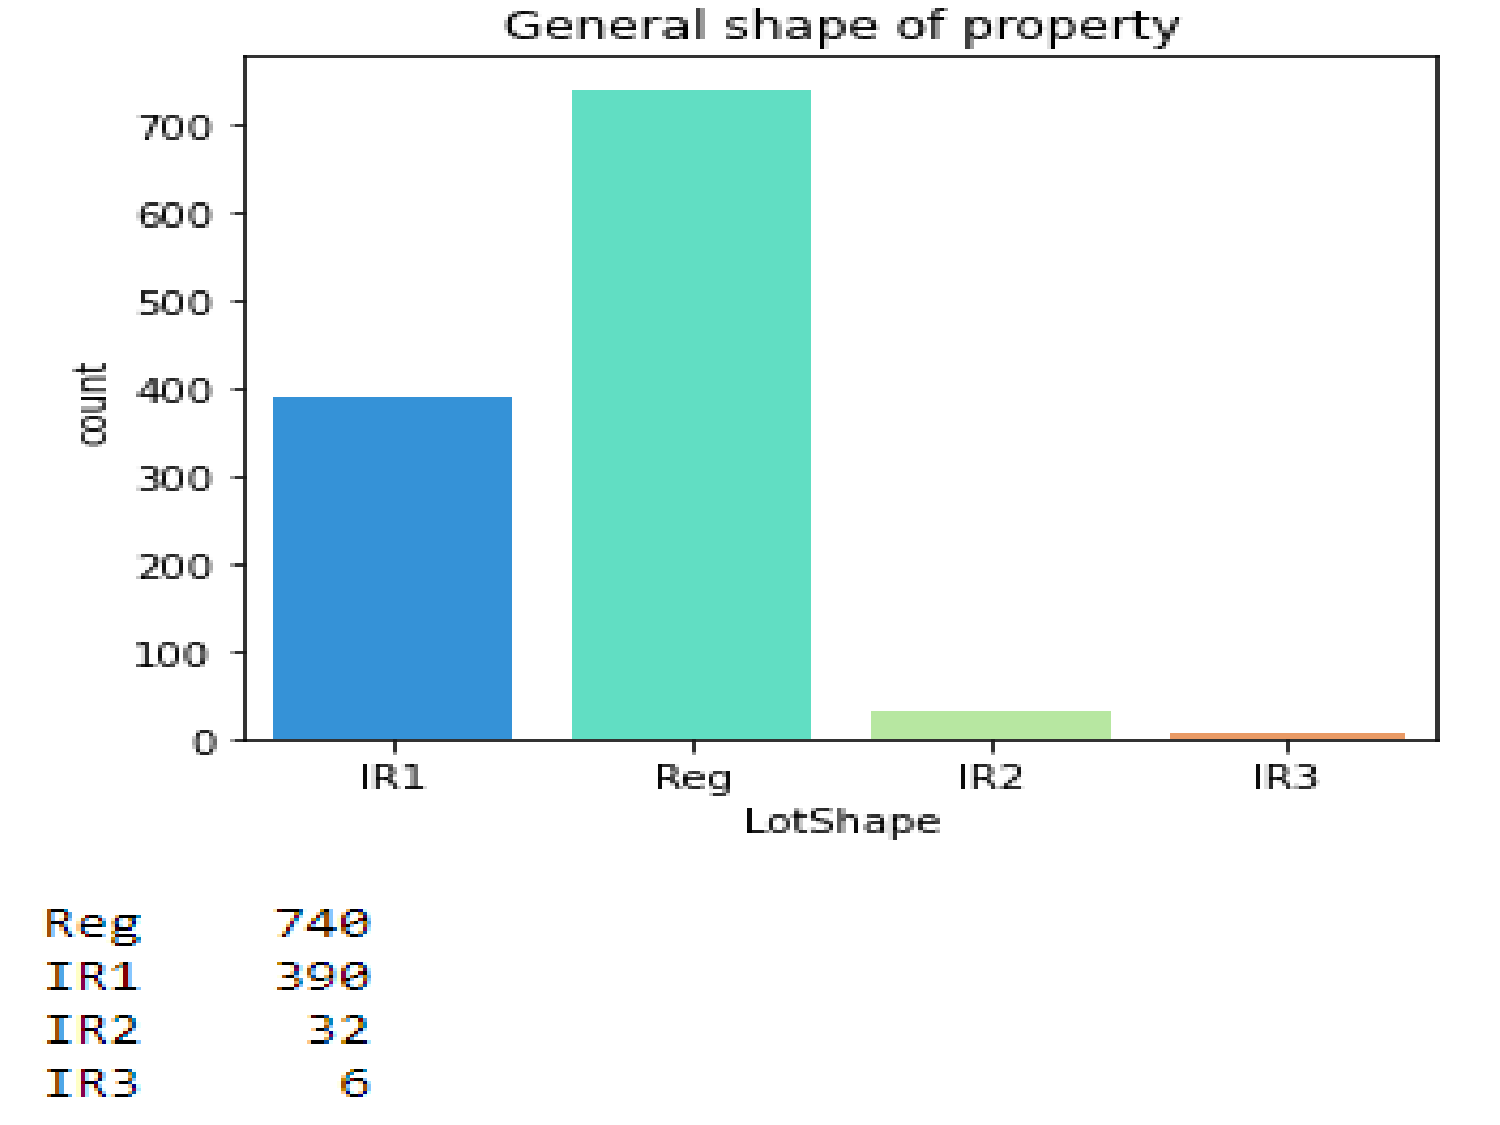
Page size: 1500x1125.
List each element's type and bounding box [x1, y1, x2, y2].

list [0, 0, 1500, 1110]
